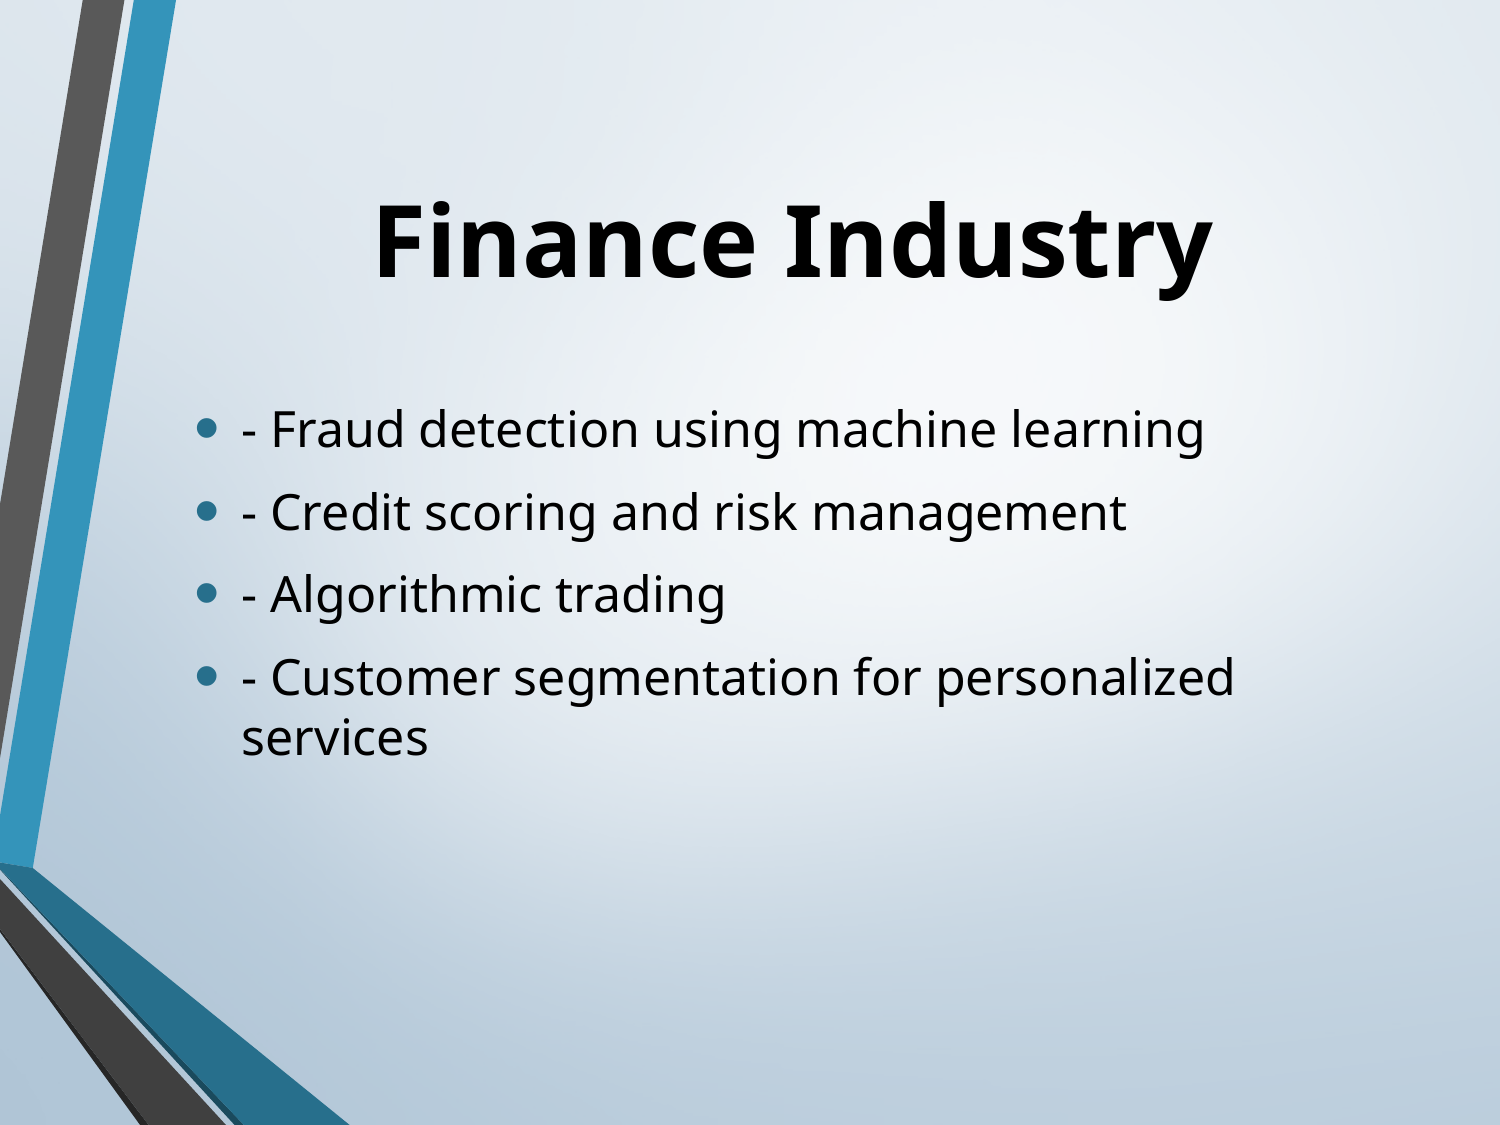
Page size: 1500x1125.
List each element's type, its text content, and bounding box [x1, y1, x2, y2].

title Finance Industry [161, 75, 1425, 400]
list - Fraud detection using machine learning - Credit scoring and risk management - Algorithmic trading - Customer segmentation for personalized services [179, 308, 1444, 855]
